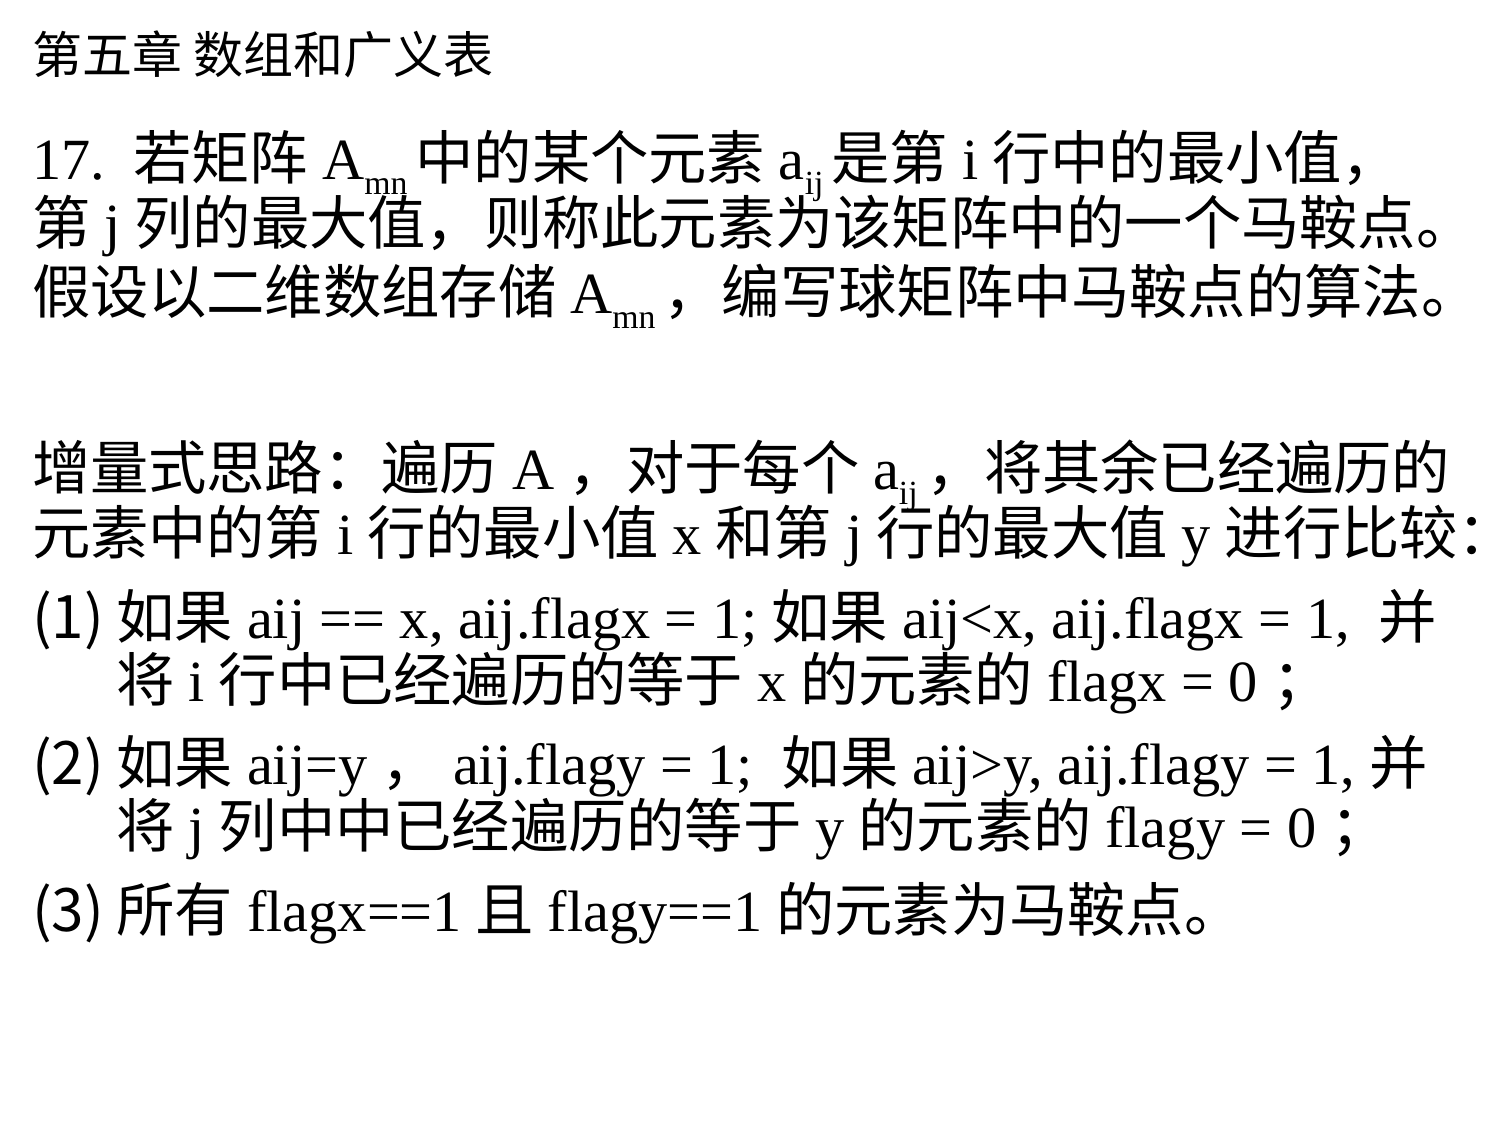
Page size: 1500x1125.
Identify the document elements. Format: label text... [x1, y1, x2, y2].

title 第五章 数组和广义表 [17, 0, 1311, 115]
list 17. 若矩阵Amn中的某个元素aij是第i行中的最小值，第j列的最大值，则称此元素为该矩阵中的一个马鞍点。假设以二维数组存储Amn，编写球矩阵中马鞍点的算法。 增量式思路：遍历A，对于每个aij，将其余已经遍历的元素中的第i行的最小值x和第j行的最大值y进行比较： 如果aij == x, aij.flagx = 1;如果aij<x, aij.flagx = 1, 并将i行中已经遍历的等于x的元素的flagx = 0； 如果aij=y，aij.flagy = 1; 如果aij>y, aij.flagy = 1,并将j列中中已经遍历的等于y的元素的flagy = 0； 所有flagx==1且flagy==1的元素为马鞍点。 [17, 115, 1474, 1088]
